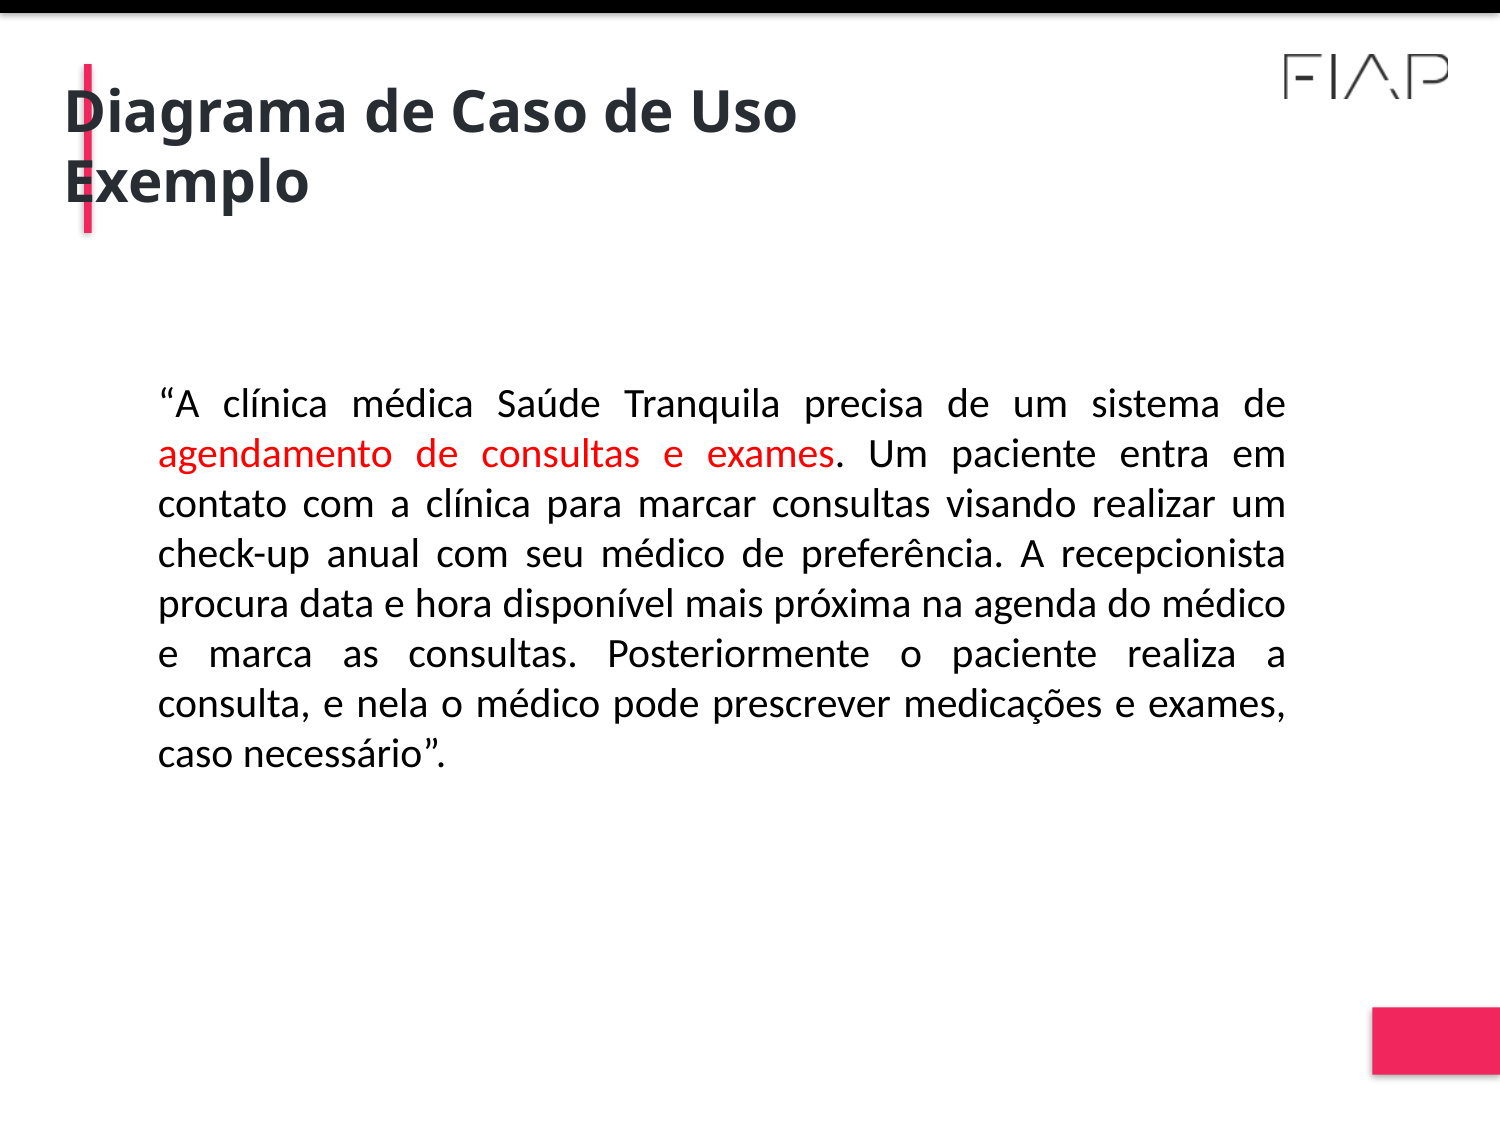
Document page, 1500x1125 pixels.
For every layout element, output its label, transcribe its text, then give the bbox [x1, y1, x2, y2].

text_box “A clínica médica Saúde Tranquila precisa de um sistema de agendamento de consultas e exames. Um paciente entra em contato com a clínica para marcar consultas visando realizar um check-up anual com seu médico de preferência. A recepcionista procura data e hora disponível mais próxima na agenda do médico e marca as consultas. Posteriormente o paciente realiza a consulta, e nela o médico pode prescrever medicações e exames, caso necessário”. [143, 368, 1302, 784]
text_box [0, 0, 1500, 14]
text_box Diagrama de Caso de Uso Exemplo [48, 67, 814, 222]
text_box [83, 222, 92, 234]
picture [1283, 53, 1449, 99]
text_box [1372, 1007, 1500, 1075]
